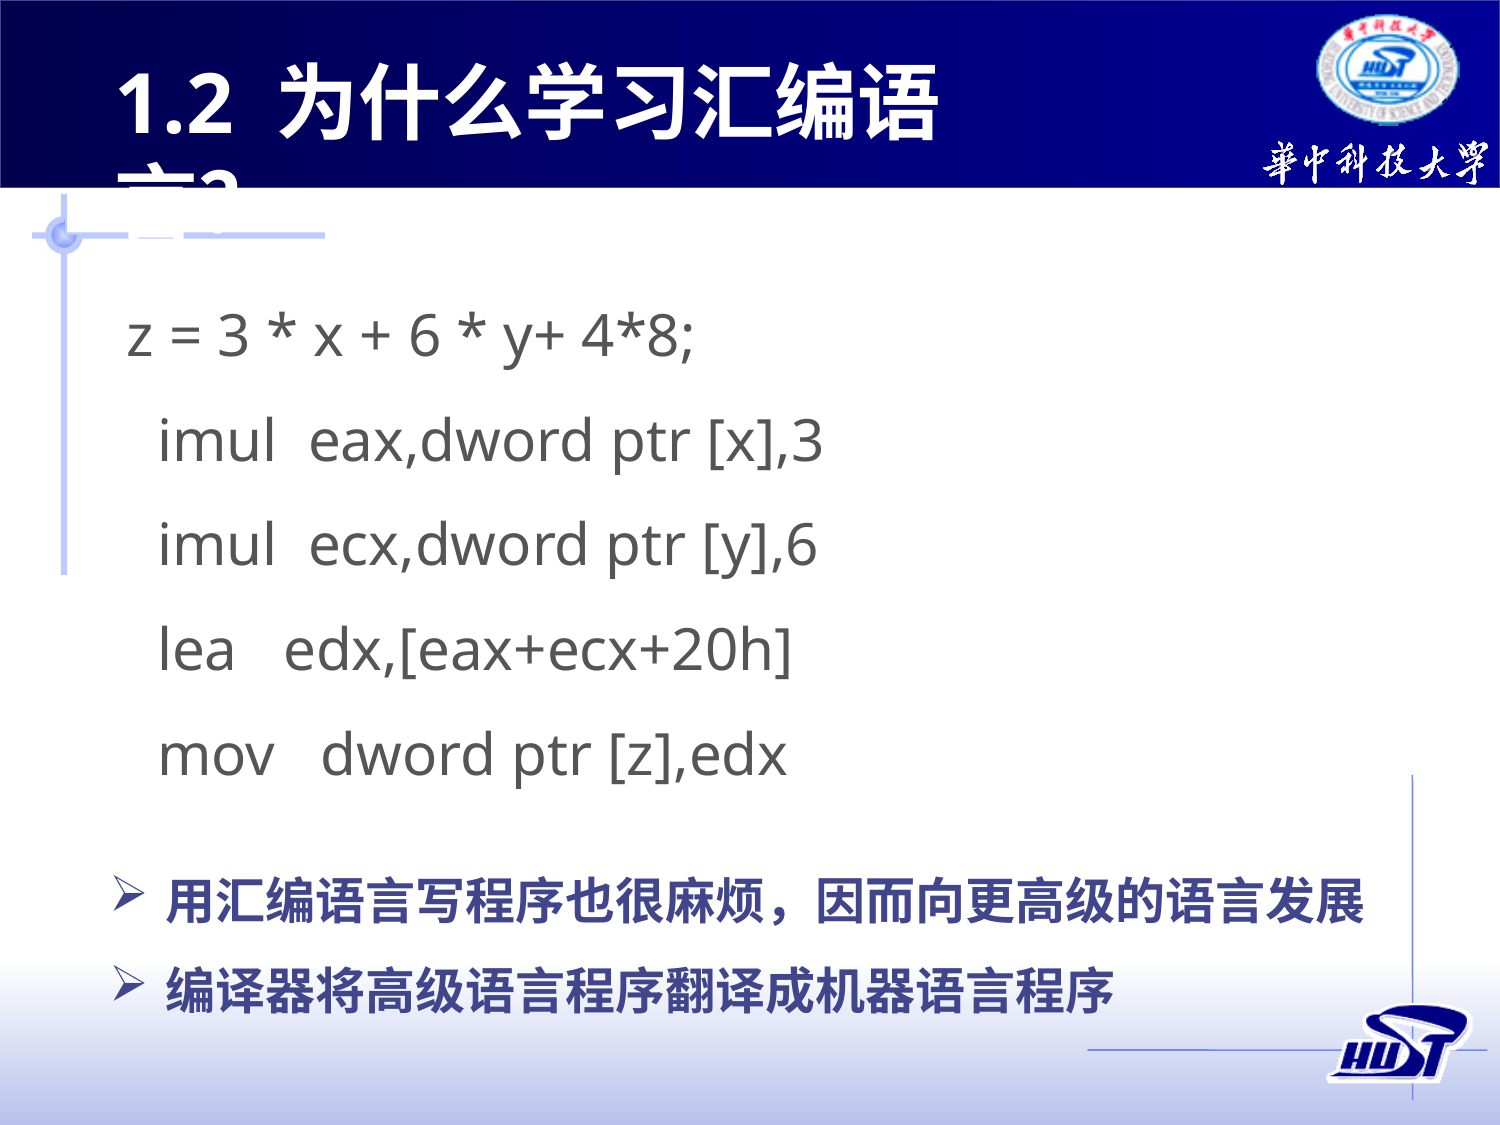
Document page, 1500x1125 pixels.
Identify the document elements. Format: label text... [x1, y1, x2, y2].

text_box 用汇编语言写程序也很麻烦，因而向更高级的语言发展 编译器将高级语言程序翻译成机器语言程序 [94, 832, 1406, 1027]
picture [1262, 140, 1488, 185]
picture [1316, 14, 1460, 126]
text_box z = 3 * x + 6 * y+ 4*8; imul eax,dword ptr [x],3 imul ecx,dword ptr [y],6 lea edx,[eax+ecx+20h] mov dword ptr [z],edx [112, 255, 1034, 795]
text_box 1.2 为什么学习汇编语言？ [100, 42, 1105, 258]
